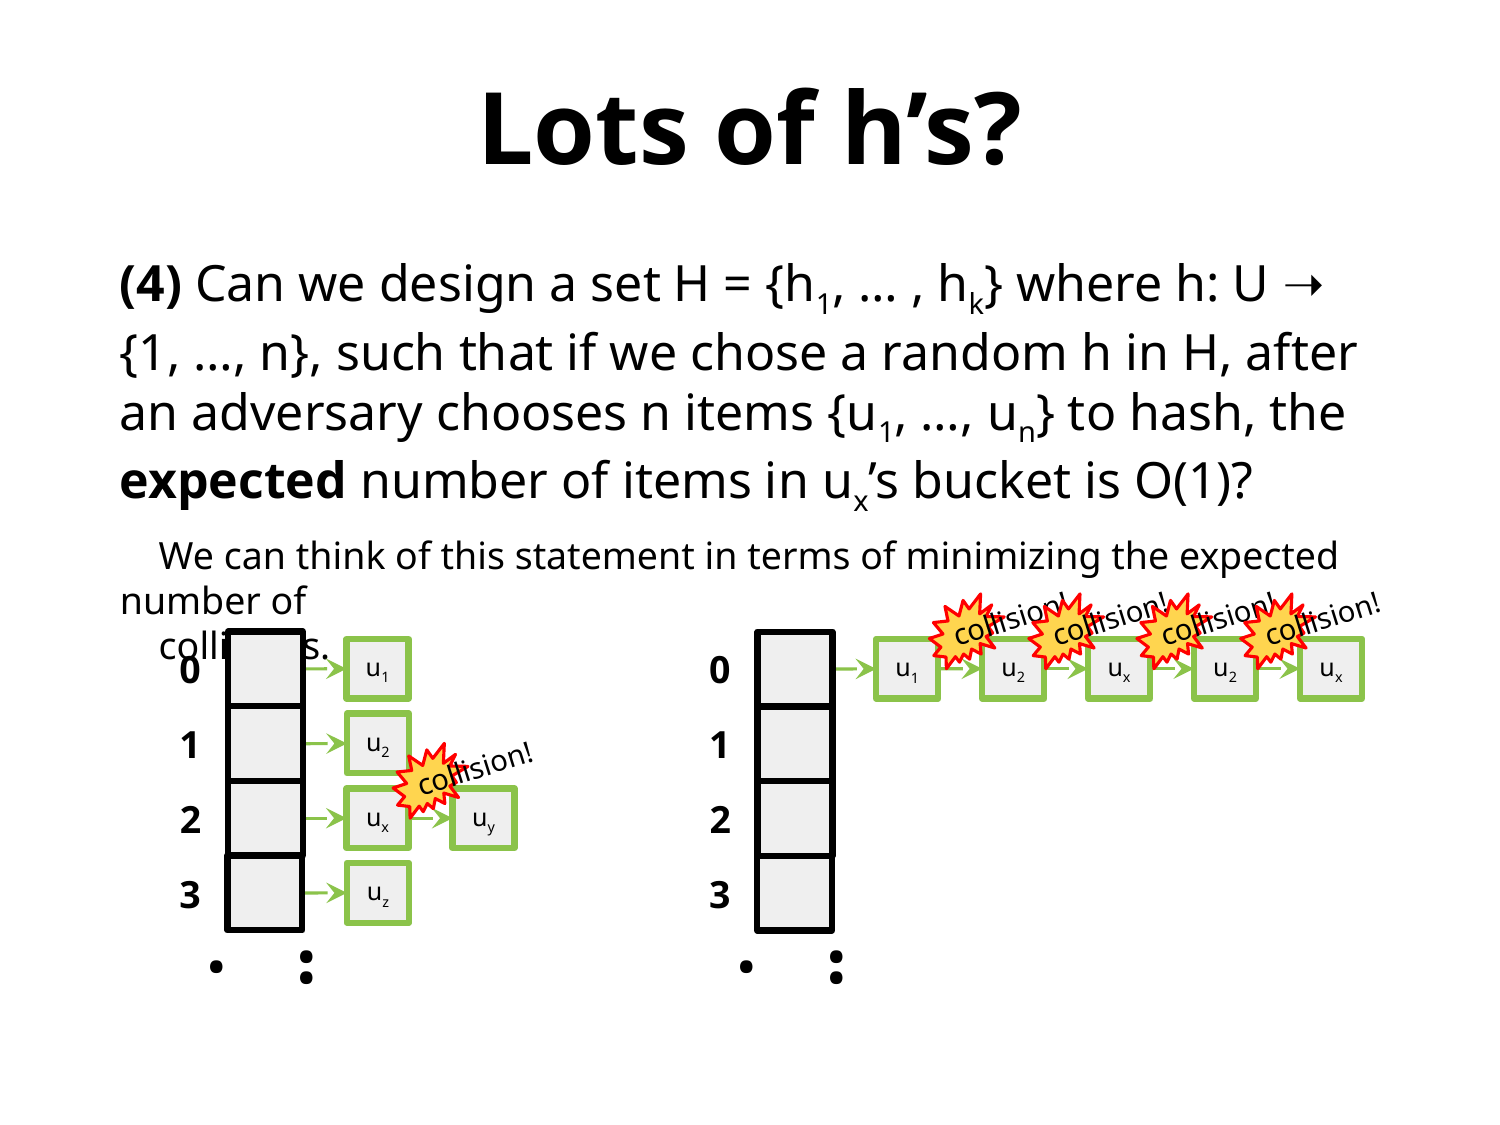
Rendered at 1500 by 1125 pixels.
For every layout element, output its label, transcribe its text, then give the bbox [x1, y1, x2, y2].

text_box [757, 631, 833, 707]
text_box u2 [982, 644, 1045, 699]
text_box (4) Can we design a set H = {h1, … , hk} where h: U ➝ {1, …, n}, such that if we chose a random h in H, after an adversary chooses n items {u1, …, un} to hash, the expected number of items in ux’s bucket is O(1)? We can think of this statement in terms of minimizing the expected number of collisions. [104, 236, 1405, 1125]
text_box 0 [152, 631, 227, 706]
text_box collision! [393, 703, 592, 817]
text_box collision! [1241, 553, 1439, 668]
text_box ux [346, 788, 409, 849]
subtitle Lots of h’s? [0, 50, 1500, 237]
text_box uy [452, 788, 515, 849]
text_box collision! [1137, 553, 1326, 668]
text_box u2 [346, 713, 409, 774]
text_box ... [253, 930, 320, 1005]
text_box 0 [682, 631, 757, 706]
text_box [757, 707, 833, 782]
text_box 2 [682, 782, 757, 855]
text_box [227, 631, 303, 706]
text_box [757, 855, 832, 931]
text_box u1 [876, 638, 939, 699]
text_box ... [782, 930, 850, 1005]
text_box [227, 855, 303, 931]
text_box uz [346, 863, 409, 923]
text_box 1 [152, 706, 227, 782]
text_box [929, 635, 944, 657]
text_box [393, 785, 408, 807]
text_box ux [1088, 642, 1151, 699]
text_box 3 [682, 855, 757, 931]
text_box collision! [1029, 553, 1218, 668]
text_box collision! [929, 553, 1118, 668]
text_box [1028, 635, 1043, 657]
text_box ux [1299, 639, 1363, 699]
text_box 3 [152, 855, 227, 931]
text_box [227, 782, 303, 855]
text_box 1 [682, 706, 757, 782]
text_box u1 [346, 638, 409, 699]
text_box u2 [1193, 643, 1257, 699]
text_box [1136, 635, 1151, 657]
text_box [757, 782, 833, 856]
text_box [1240, 635, 1255, 657]
text_box [227, 706, 303, 782]
text_box 2 [153, 782, 227, 855]
